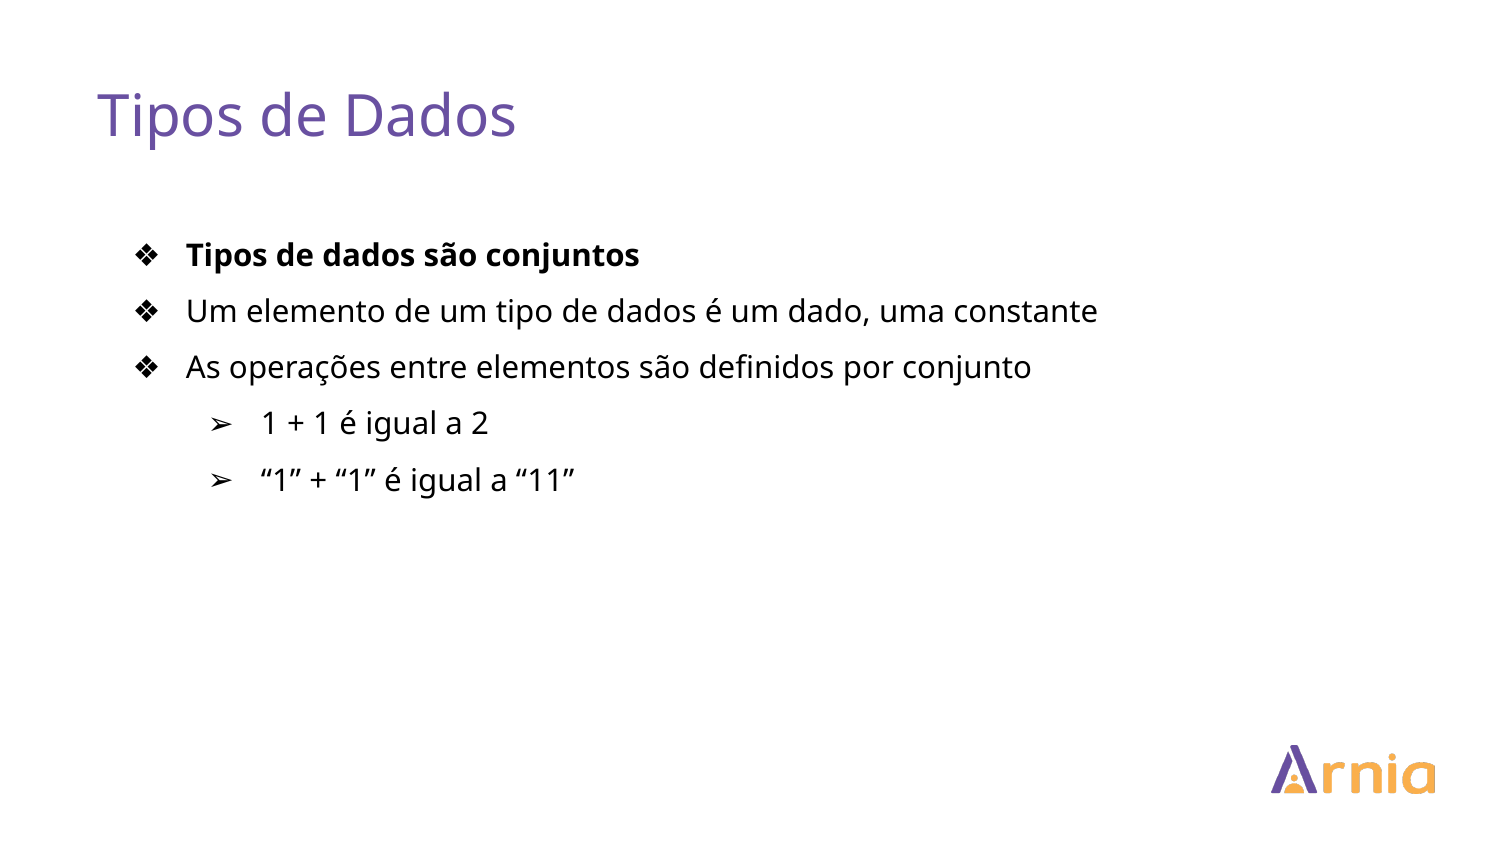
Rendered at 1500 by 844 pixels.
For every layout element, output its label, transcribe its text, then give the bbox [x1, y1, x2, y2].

text_box Tipos de dados são conjuntos Um elemento de um tipo de dados é um dado, uma constante As operações entre elementos são definidos por conjunto 1 + 1 é igual a 2 “1” + “1” é igual a “11” [95, 163, 1462, 737]
picture [1271, 745, 1435, 794]
text_box Tipos de Dados [82, 63, 1435, 163]
